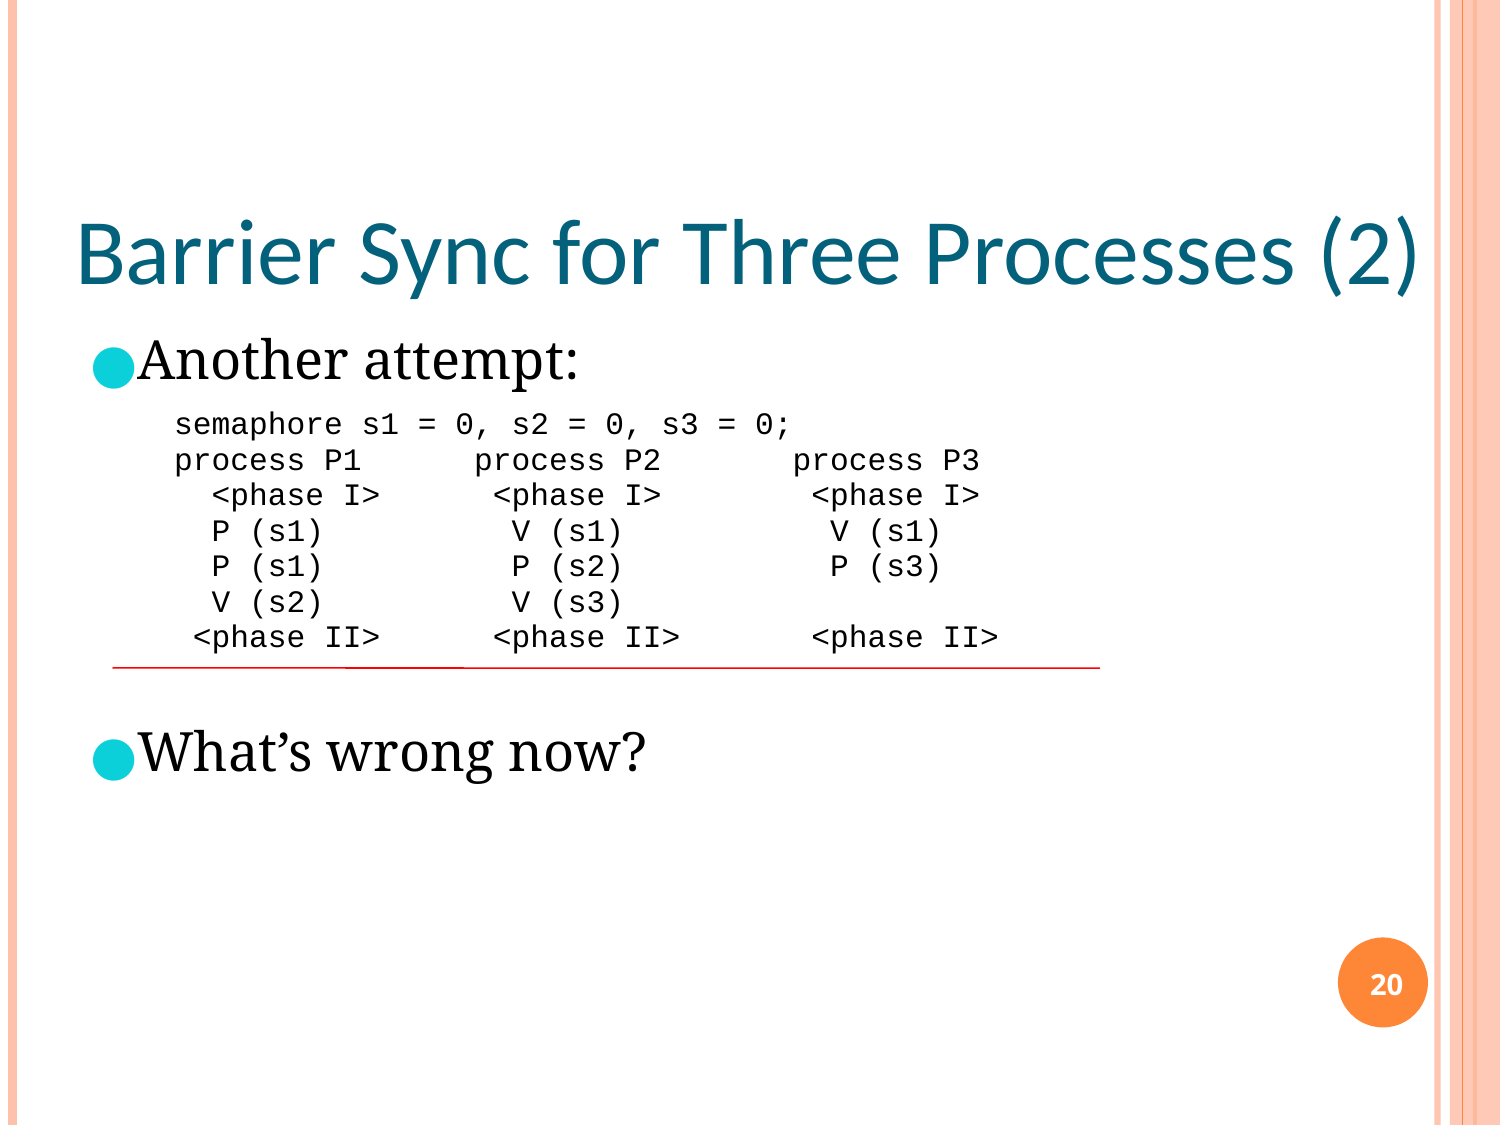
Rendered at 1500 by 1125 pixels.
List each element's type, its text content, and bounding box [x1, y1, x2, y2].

text_box Another attempt: What’s wrong now? [74, 317, 1425, 1038]
slide_number 20 [1336, 943, 1437, 1030]
text_box semaphore s1 = 0, s2 = 0, s3 = 0; process P1 process P2 process P3 <phase I> <phase I> <phase I> P (s1) V (s1) V (s1) P (s1) P (s2) P (s3) V (s2) V (s3) <phase II> <phase II> <phase II> [140, 398, 1216, 663]
text_box Barrier Sync for Three Processes (2) [74, 70, 1425, 304]
